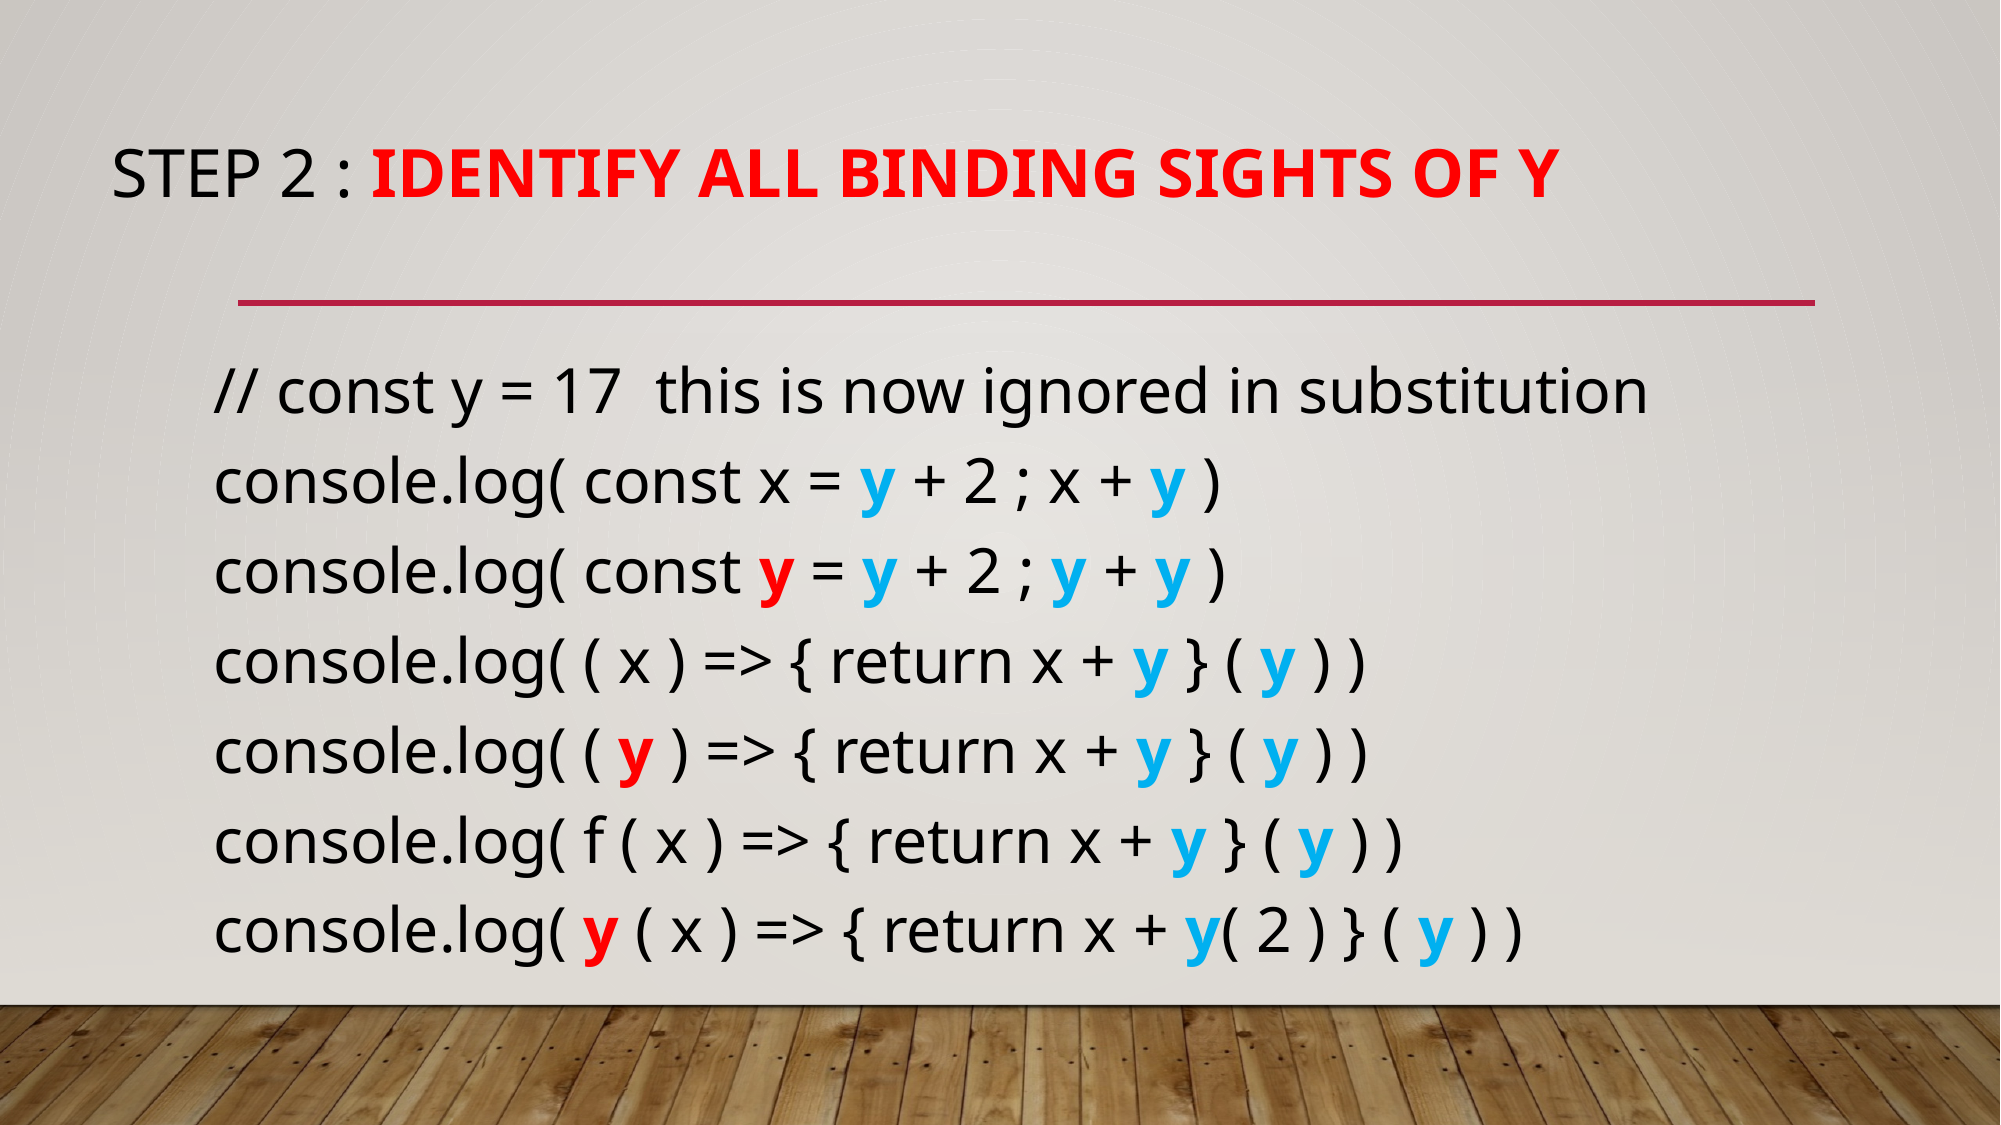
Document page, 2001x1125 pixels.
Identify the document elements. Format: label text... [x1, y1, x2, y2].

list // const y = 17 this is now ignored in substitution console.log( const x = y + 2 ; x + y ) console.log( const y = y + 2 ; y + y ) console.log( ( x ) => { return x + y } ( y ) ) console.log( ( y ) => { return x + y } ( y ) ) console.log( f ( x ) => { return x + y } ( y ) ) console.log( y ( x ) => { return x + y( 2 ) } ( y ) ) [198, 328, 1828, 941]
picture [0, 1005, 2000, 1125]
title Step 2 : identify all binding sights of y [96, 132, 1894, 347]
